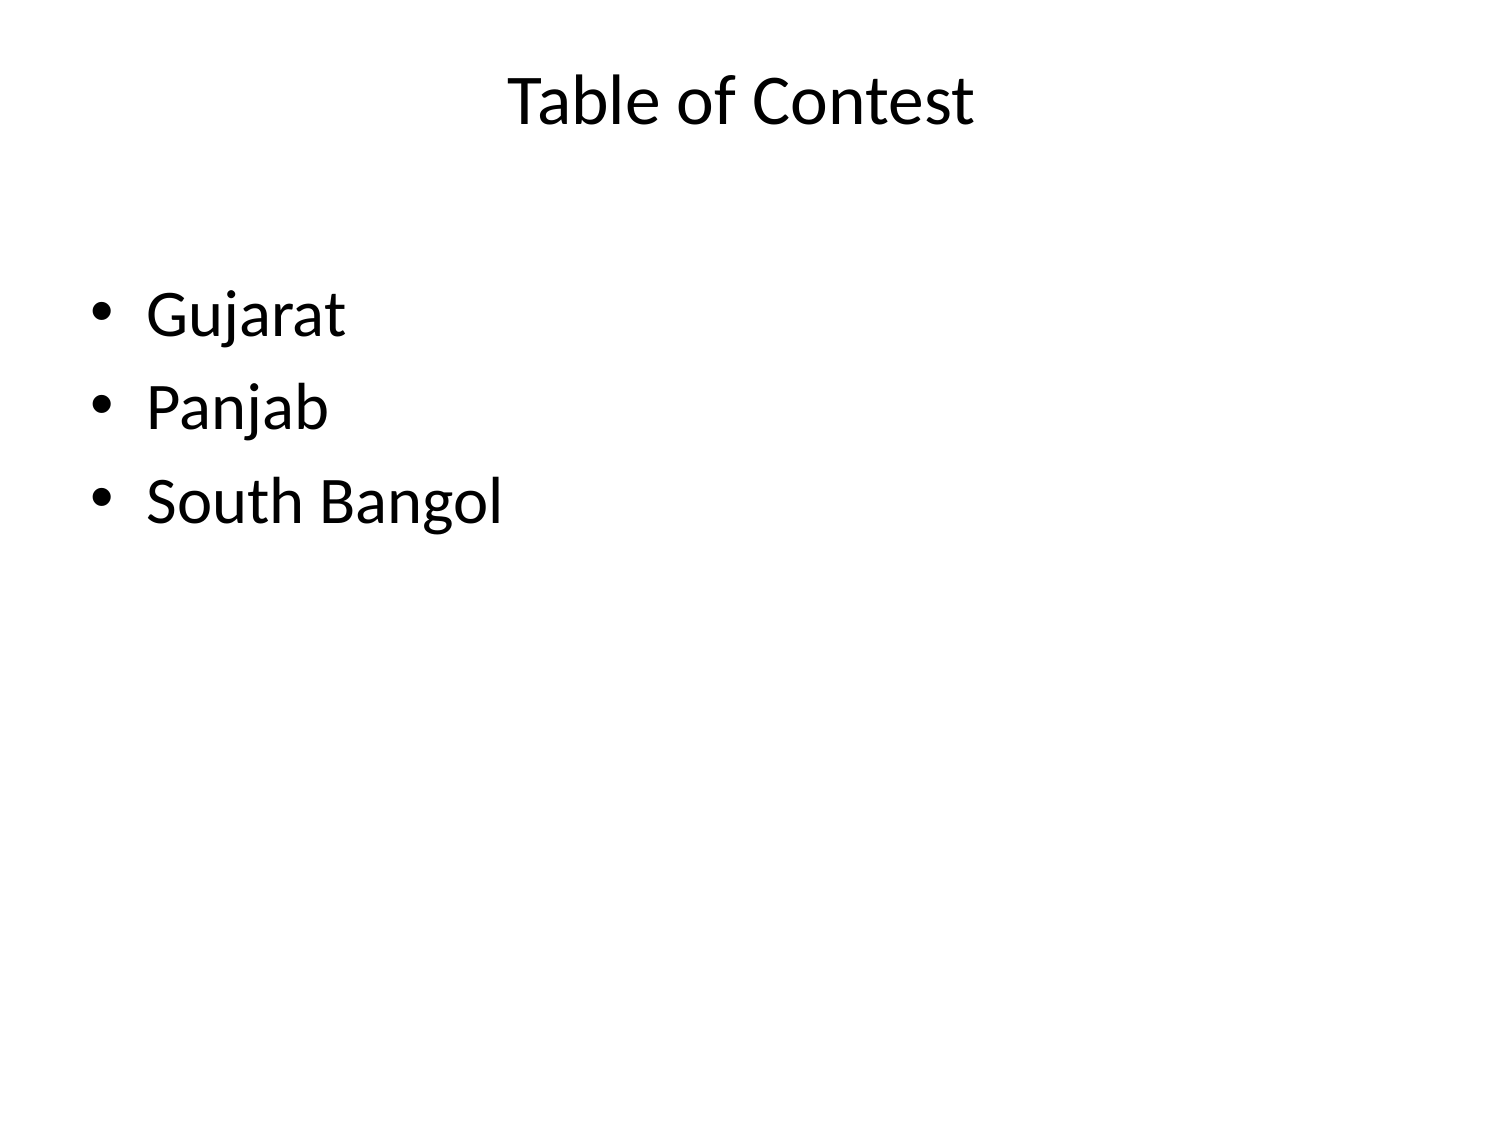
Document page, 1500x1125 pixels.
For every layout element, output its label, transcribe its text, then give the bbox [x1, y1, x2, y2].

title Table of Contest [75, 45, 1425, 233]
list Gujarat Panjab South Bangol [75, 262, 1425, 1005]
